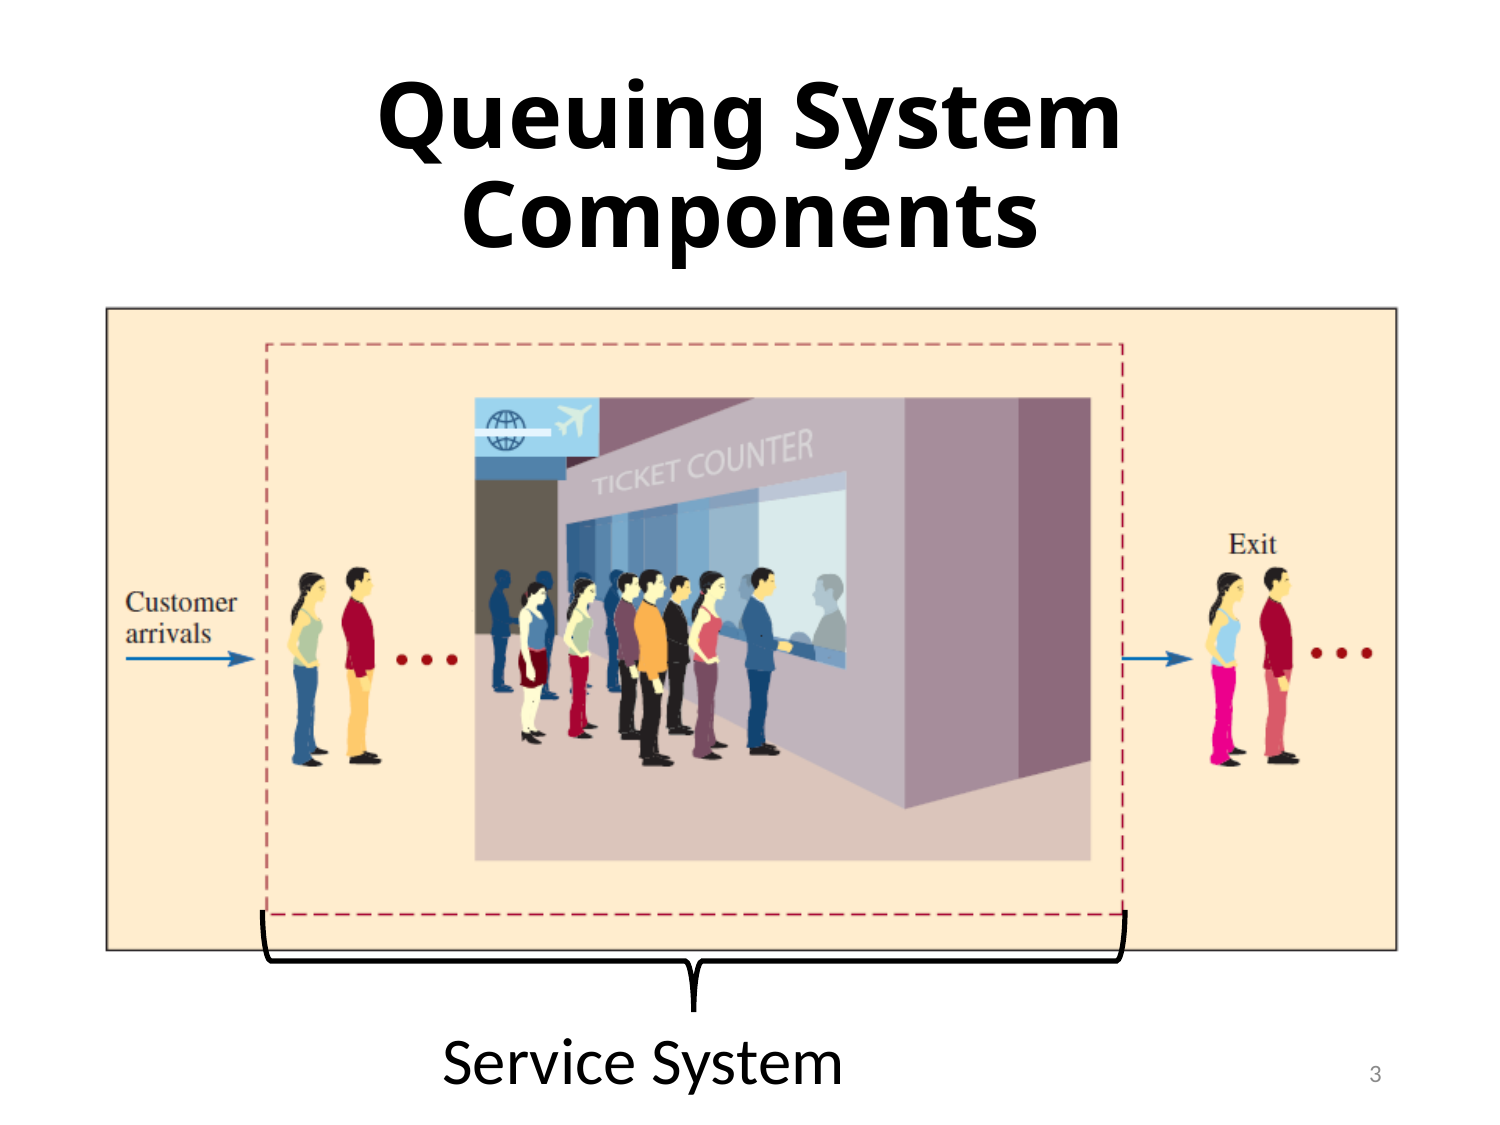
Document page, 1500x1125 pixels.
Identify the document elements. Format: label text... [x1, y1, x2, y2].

text_box Service System [427, 1010, 990, 1105]
slide_number 3 [1059, 1042, 1397, 1103]
picture [95, 299, 1405, 965]
text_box [687, 965, 700, 1013]
title Queuing System Components [103, 59, 1397, 278]
